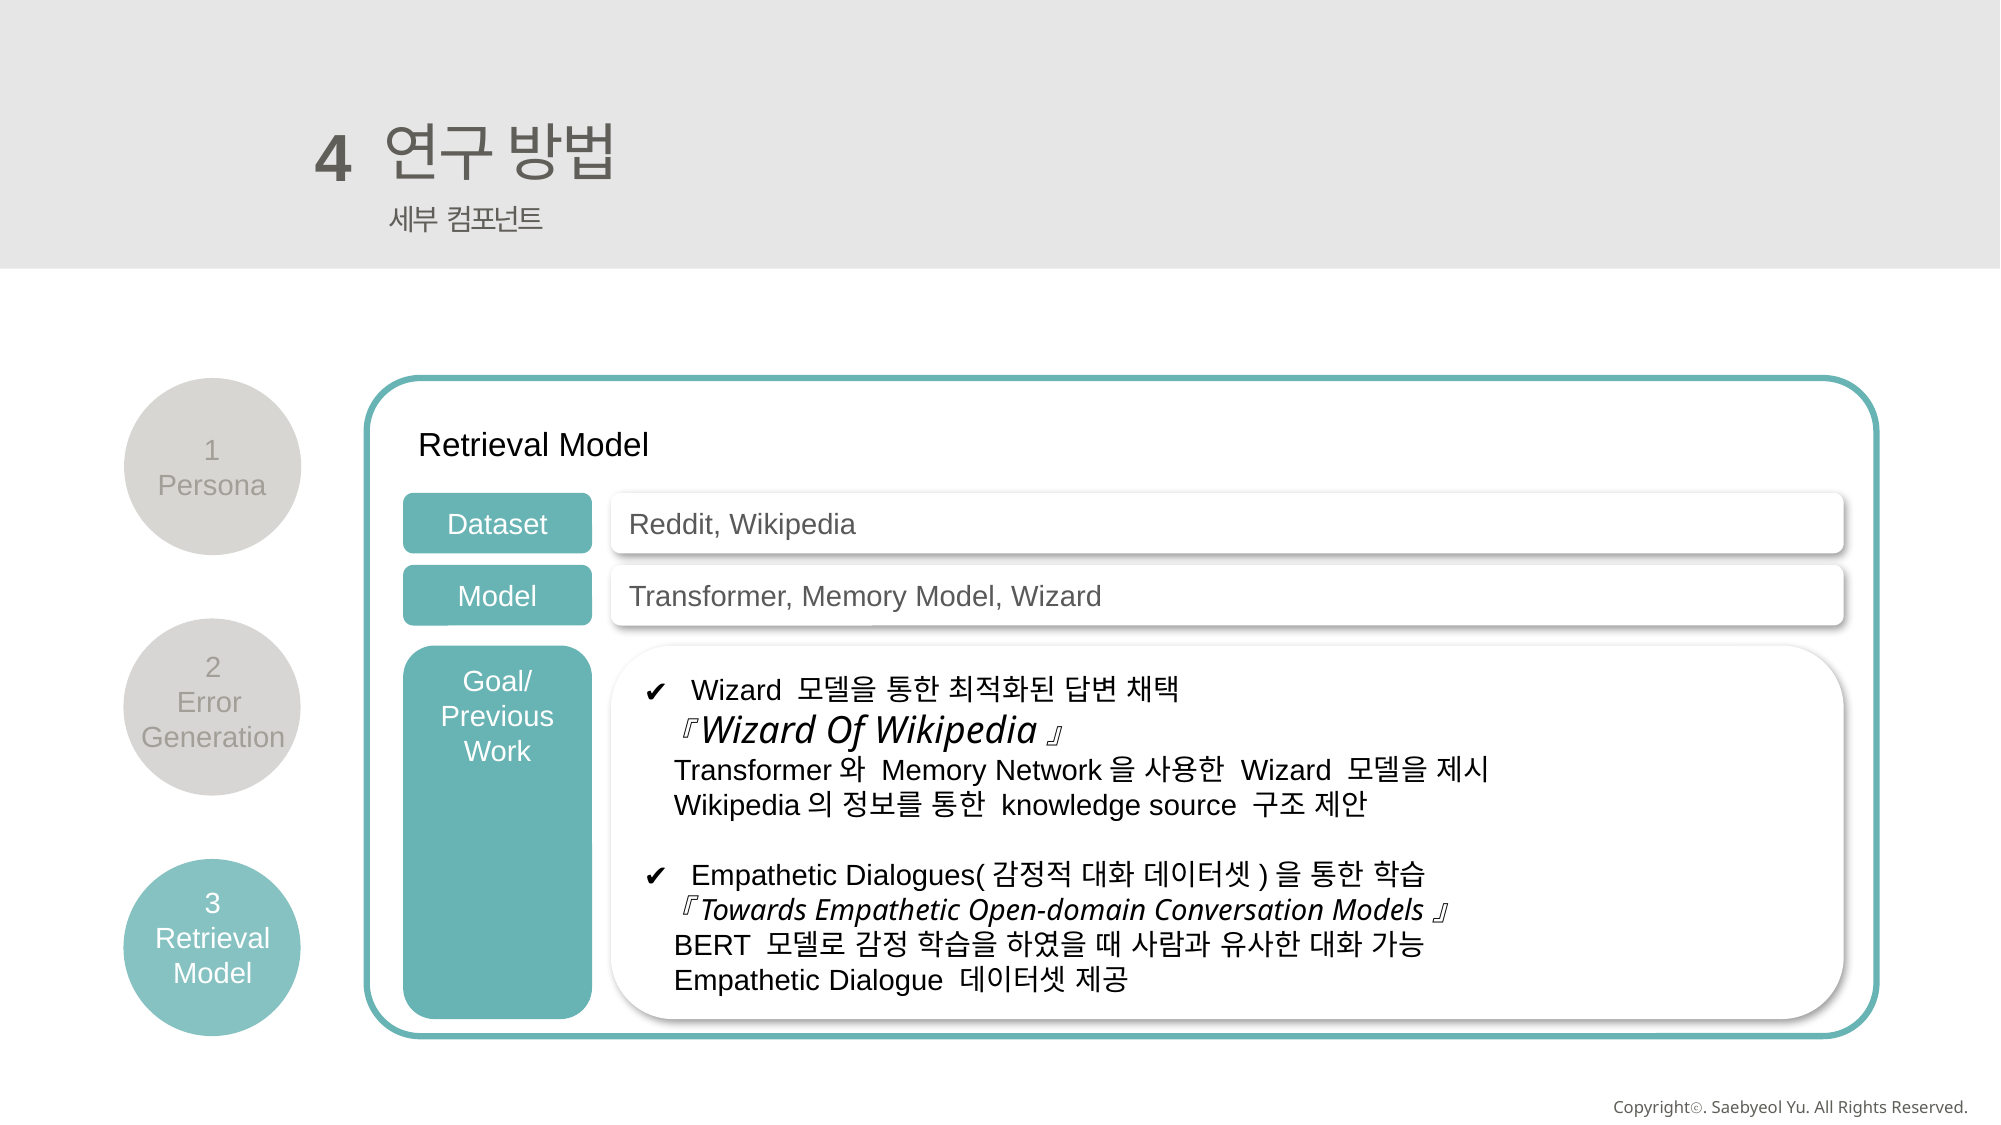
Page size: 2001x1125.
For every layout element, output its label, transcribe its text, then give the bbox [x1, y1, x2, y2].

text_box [123, 377, 1877, 1037]
text_box [0, 0, 2000, 270]
text_box 세부 컴포넌트 [373, 193, 560, 244]
text_box 연구 방법 [368, 105, 634, 196]
text_box 4 [299, 106, 367, 202]
